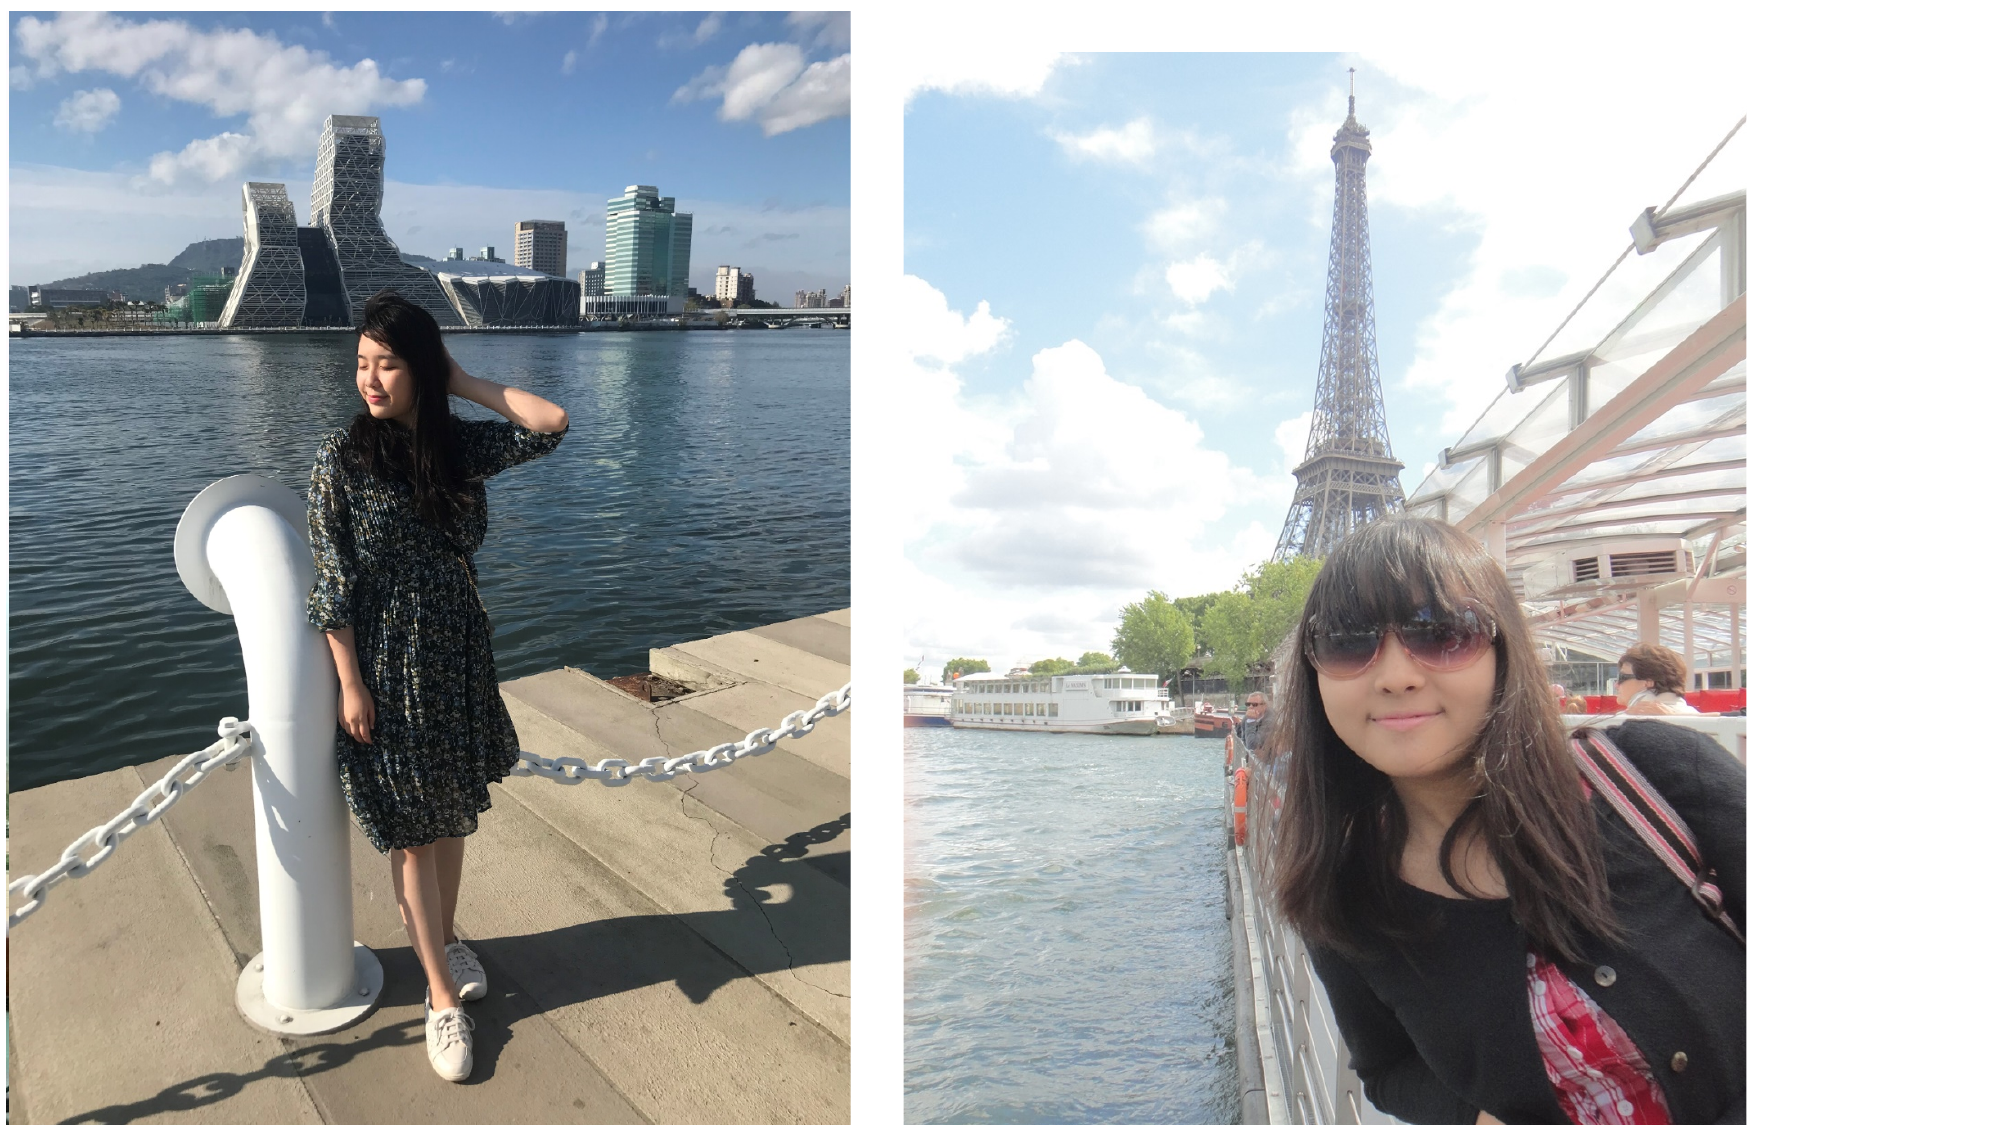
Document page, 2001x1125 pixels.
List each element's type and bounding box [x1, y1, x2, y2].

picture [0, 11, 1747, 1125]
